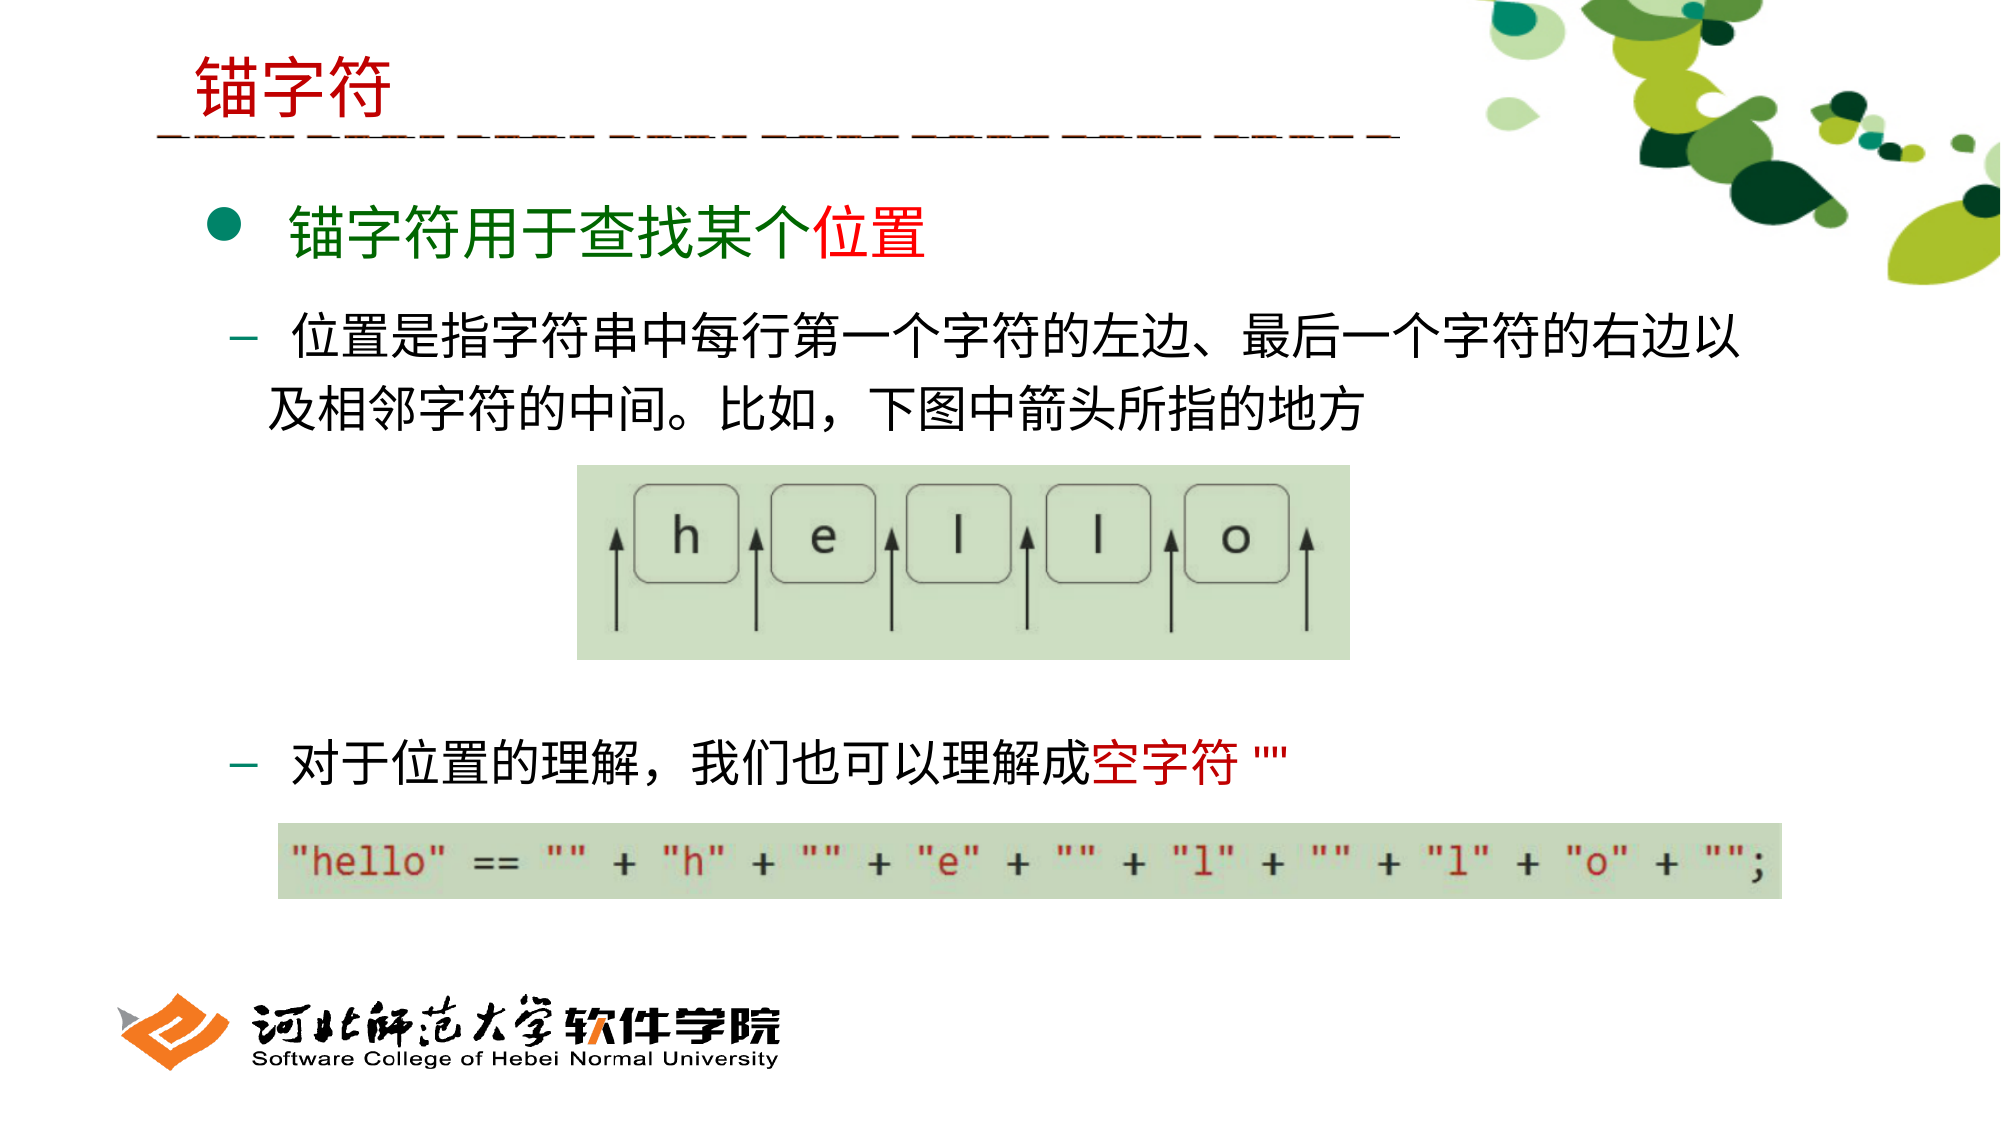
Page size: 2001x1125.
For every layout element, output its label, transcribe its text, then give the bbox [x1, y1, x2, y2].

picture [0, 0, 2001, 1125]
list 锚字符用于查找某个位置 位置是指字符串中每行第一个字符的左边、最后一个字符的右边以及相邻字符的中间。比如，下图中箭头所指的地方 对于位置的理解，我们也可以理解成空字符"" [187, 175, 1782, 983]
list 锚字符 [178, 38, 1523, 120]
